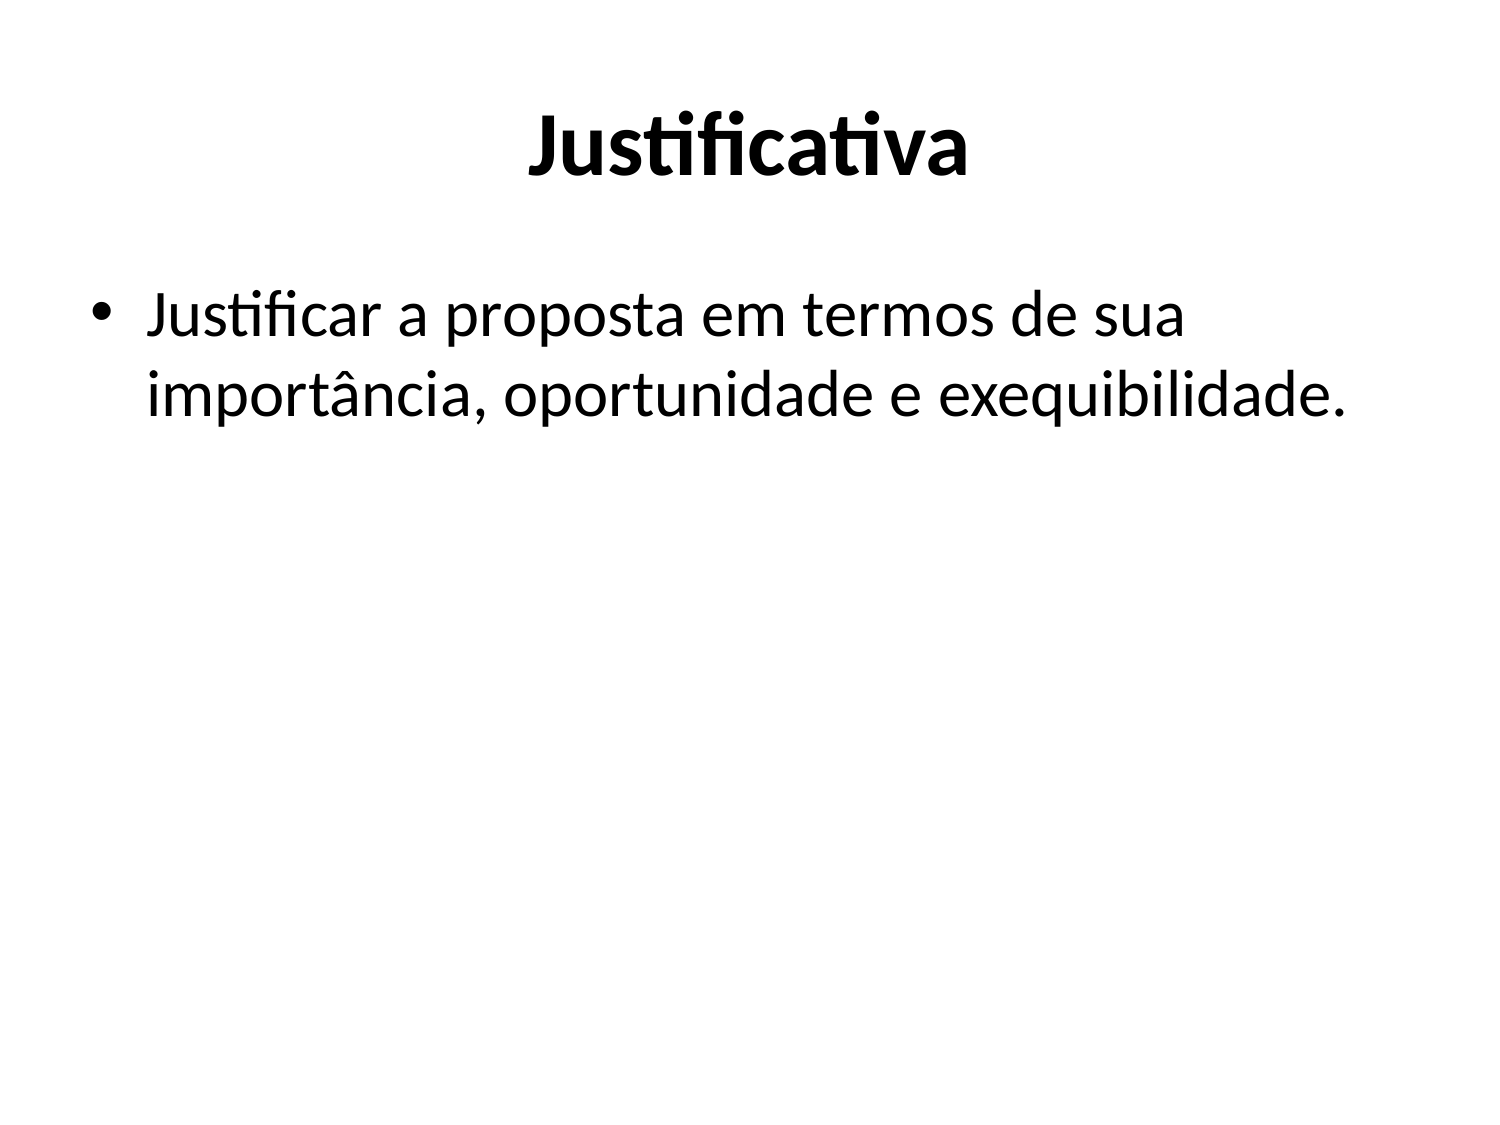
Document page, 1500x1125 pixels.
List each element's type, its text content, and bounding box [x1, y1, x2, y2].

title Justificativa [75, 45, 1425, 233]
list Justificar a proposta em termos de sua importância, oportunidade e exequibilidade. [75, 262, 1425, 1005]
